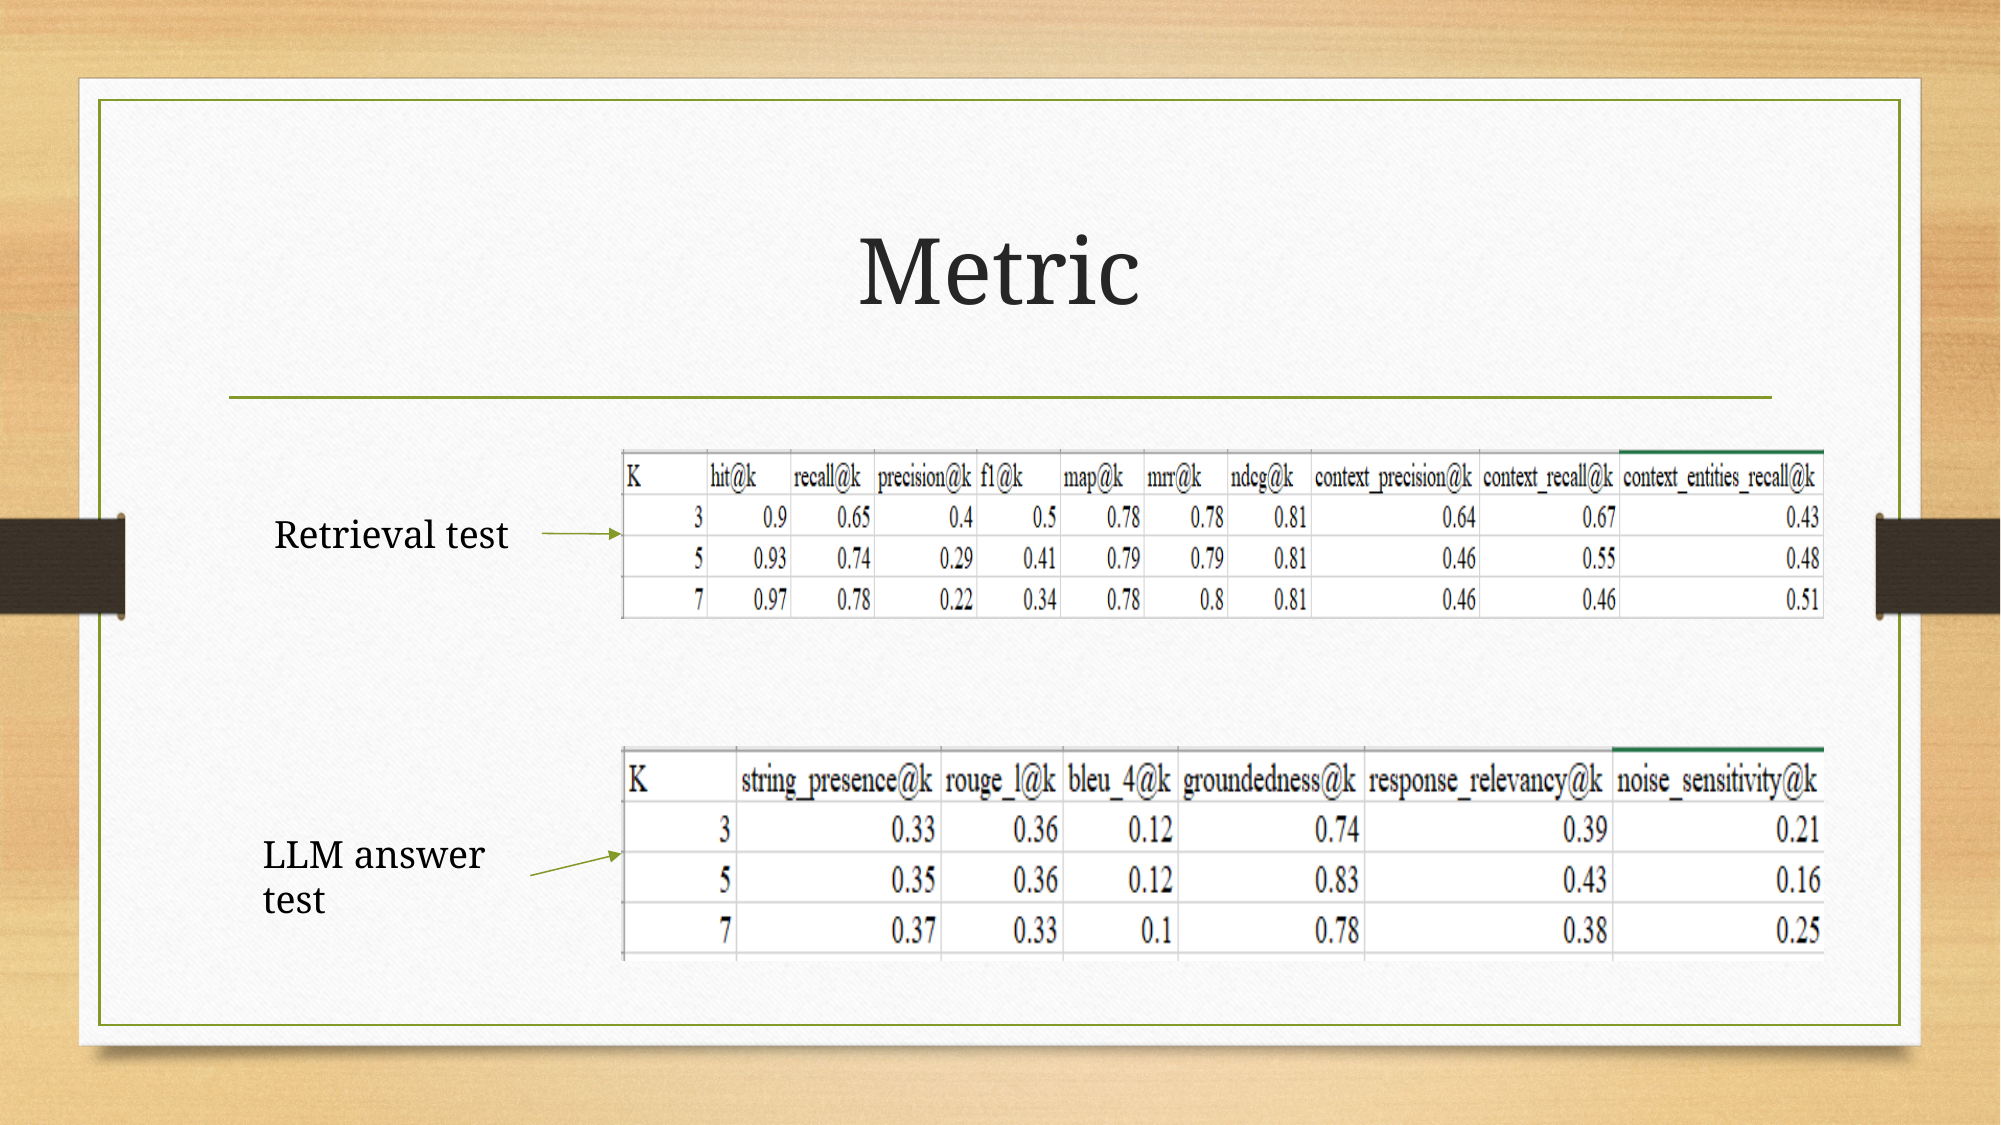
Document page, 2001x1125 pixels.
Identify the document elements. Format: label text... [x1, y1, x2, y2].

picture [0, 0, 2001, 1125]
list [621, 746, 1824, 961]
title Metric [212, 161, 1788, 375]
text_box Retrieval test [259, 503, 542, 564]
text_box LLM answer test [247, 823, 531, 928]
